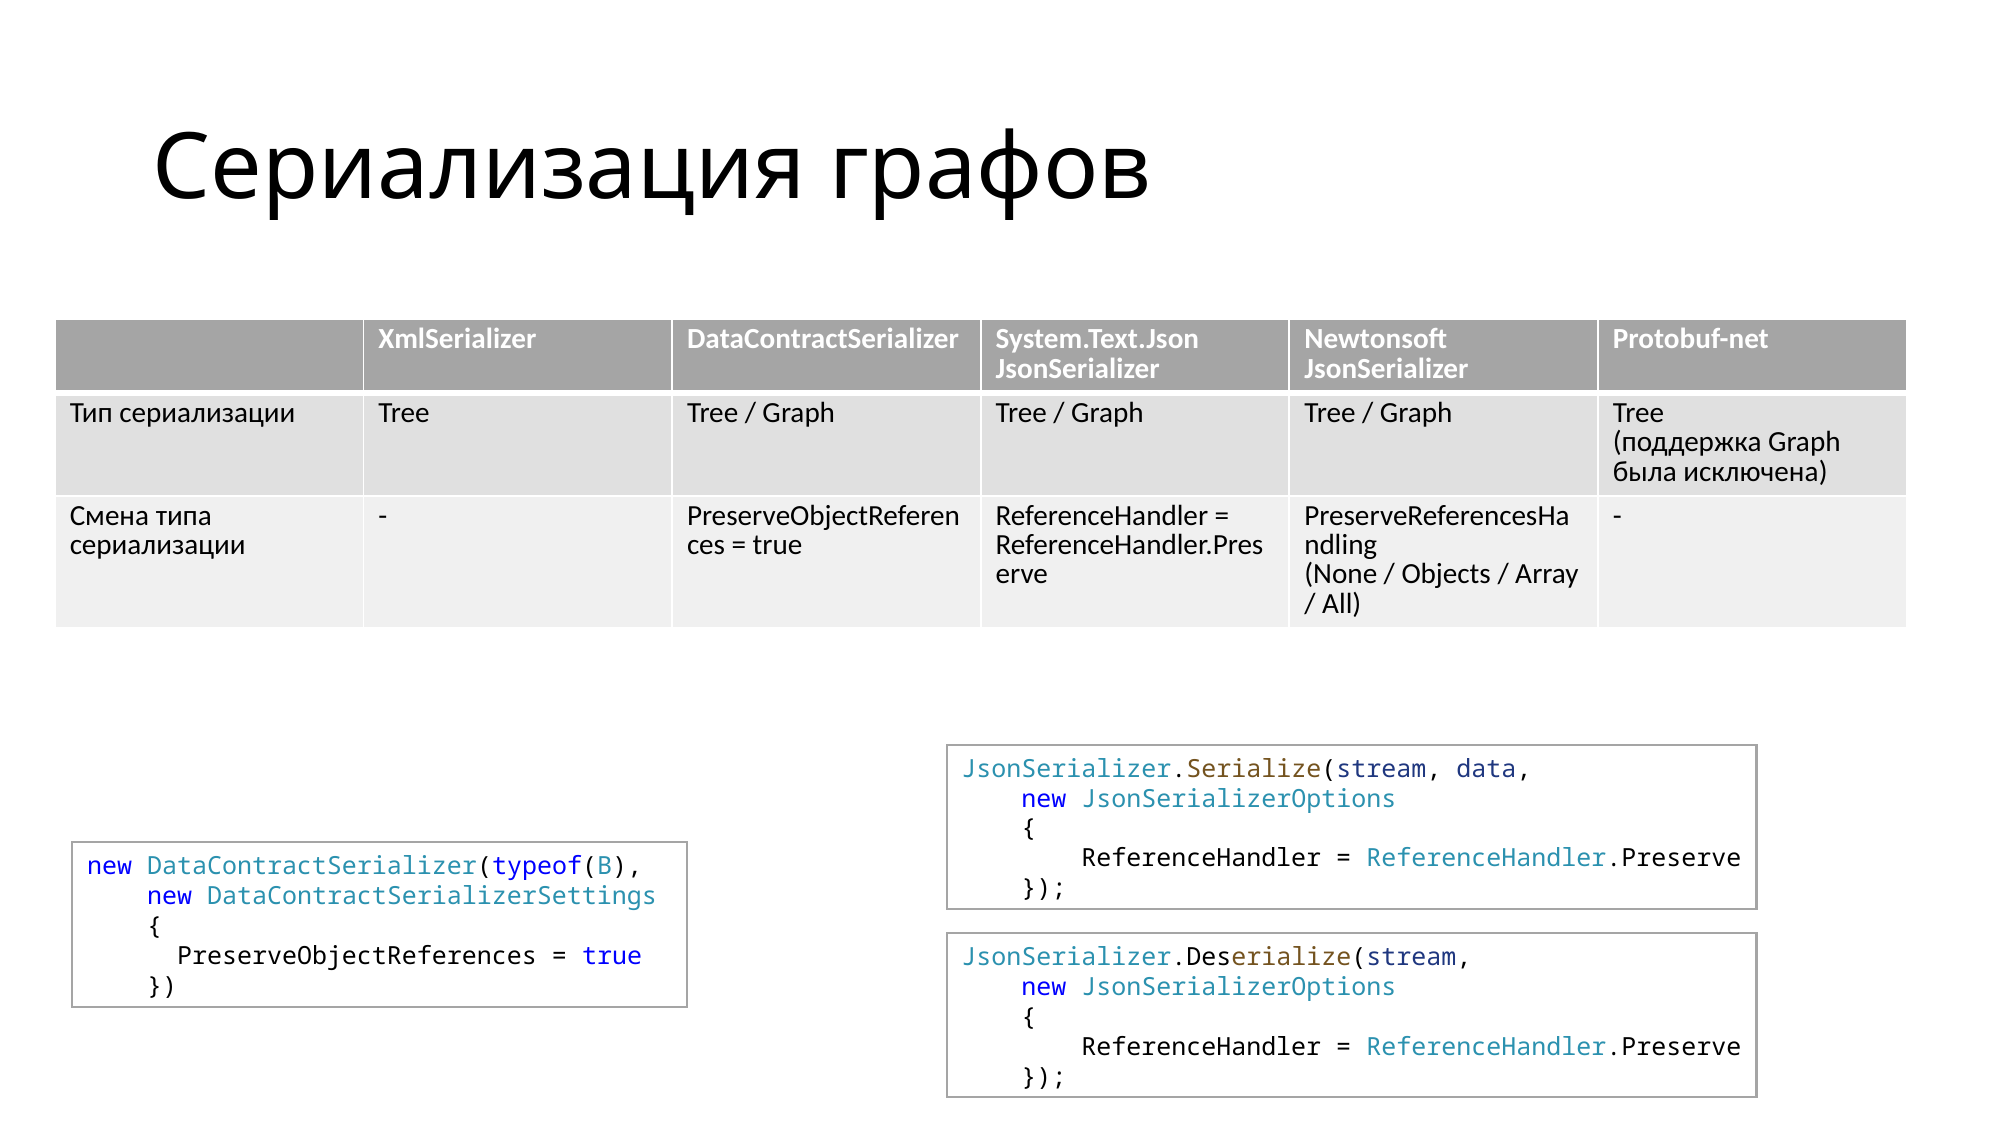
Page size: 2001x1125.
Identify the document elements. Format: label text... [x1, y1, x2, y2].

table_cell - [364, 497, 671, 627]
table_cell Tree / Graph [982, 396, 1288, 495]
table_header XmlSerializer [364, 320, 671, 390]
table_cell Тип сериализации [56, 396, 363, 495]
table_cell Смена типа сериализации [56, 497, 363, 627]
text_box JsonSerializer.Deserialize(stream, new JsonSerializerOptions { ReferenceHandler = ReferenceHandler.Preserve }); [946, 932, 1758, 1098]
table_cell ReferenceHandler = ReferenceHandler.Preserve [982, 497, 1288, 627]
table_cell Tree [364, 396, 671, 495]
table_cell Tree (поддержка Graph была исключена) [1599, 396, 1906, 495]
table_cell Tree / Graph [1290, 396, 1597, 495]
table_header Protobuf-net [1599, 320, 1906, 390]
text_box JsonSerializer.Serialize(stream, data, new JsonSerializerOptions { ReferenceHandler = ReferenceHandler.Preserve }); [946, 744, 1758, 910]
table_header System.Text.Json JsonSerializer [982, 320, 1288, 390]
table_cell PreserveObjectReferences = true [673, 497, 980, 627]
table_cell PreserveReferencesHandling (None / Objects / Array / All) [1290, 497, 1597, 627]
table_header DataContractSerializer [673, 320, 980, 390]
text_box new DataContractSerializer(typeof(B), new DataContractSerializerSettings { PreserveObjectReferences = true }) [71, 841, 688, 1008]
title Сериализация графов [137, 59, 1863, 278]
table_header Newtonsoft JsonSerializer [1290, 320, 1597, 390]
table_header [56, 320, 363, 390]
table_cell - [1599, 497, 1906, 627]
table_cell Tree / Graph [673, 396, 980, 495]
